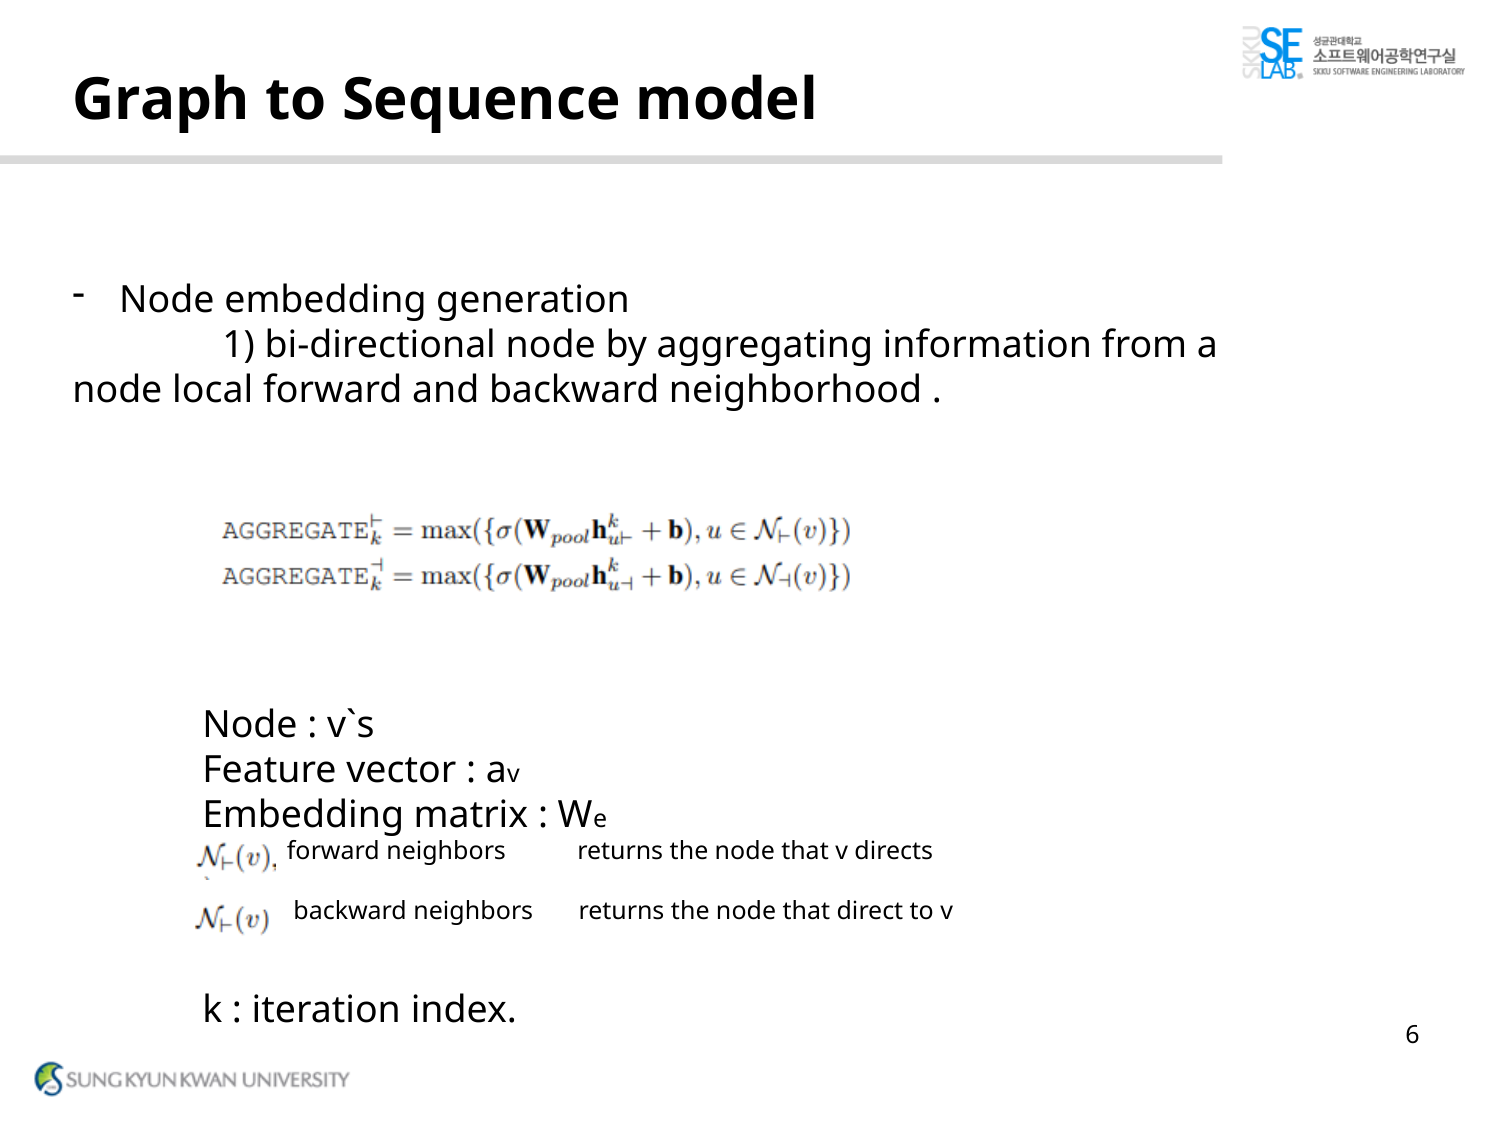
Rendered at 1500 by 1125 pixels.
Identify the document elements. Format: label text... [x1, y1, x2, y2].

picture [189, 835, 276, 880]
text_box Node embedding generation 1) bi-directional node by aggregating information from a node local forward and backward neighborhood . [64, 267, 1282, 418]
picture [1391, 0, 1500, 134]
text_box Node : v`s Feature vector : av Embedding matrix : We : forward neighbors returns the node that v directs : backward neighbors returns the node that direct to v k : iteration index. [194, 692, 1247, 1125]
title Graph to Sequence model [64, 0, 1391, 194]
picture [135, 496, 954, 603]
picture [194, 902, 277, 942]
picture [17, 1046, 194, 1110]
slide_number 6 [1247, 1011, 1428, 1059]
